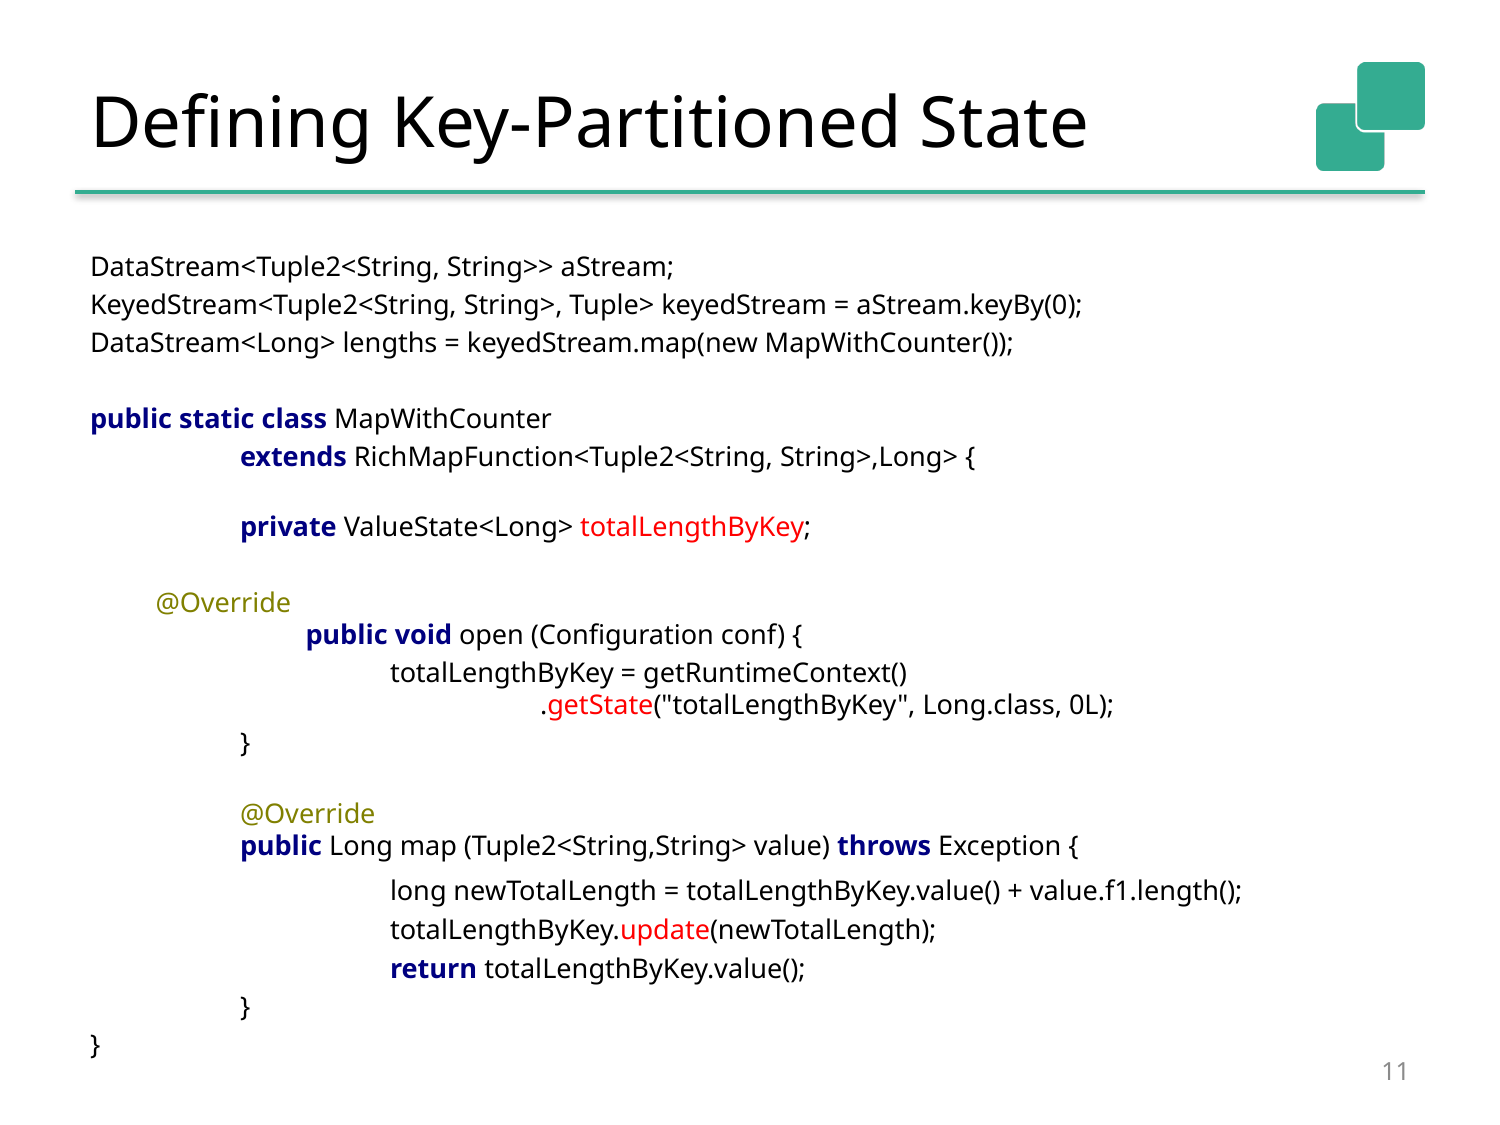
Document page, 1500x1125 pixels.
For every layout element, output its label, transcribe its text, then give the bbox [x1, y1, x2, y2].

picture [1316, 62, 1425, 171]
list DataStream<Tuple2<String, String>> aStream; KeyedStream<Tuple2<String, String>, Tuple> keyedStream = aStream.keyBy(0); DataStream<Long> lengths = keyedStream.map(new MapWithCounter()); public static class MapWithCounter extends RichMapFunction<Tuple2<String, String>,Long> { private ValueState<Long> totalLengthByKey; @Override public void open (Configuration conf) { totalLengthByKey = getRuntimeContext() .getState("totalLengthByKey", Long.class, 0L); } @Override public Long map (Tuple2<String,String> value) throws Exception { long newTotalLength = totalLengthByKey.value() + value.f1.length(); totalLengthByKey.update(newTotalLength); return totalLengthByKey.value(); } } [75, 241, 1425, 1005]
title Defining Key-Partitioned State [75, 45, 1302, 193]
slide_number 11 [1074, 1042, 1425, 1103]
